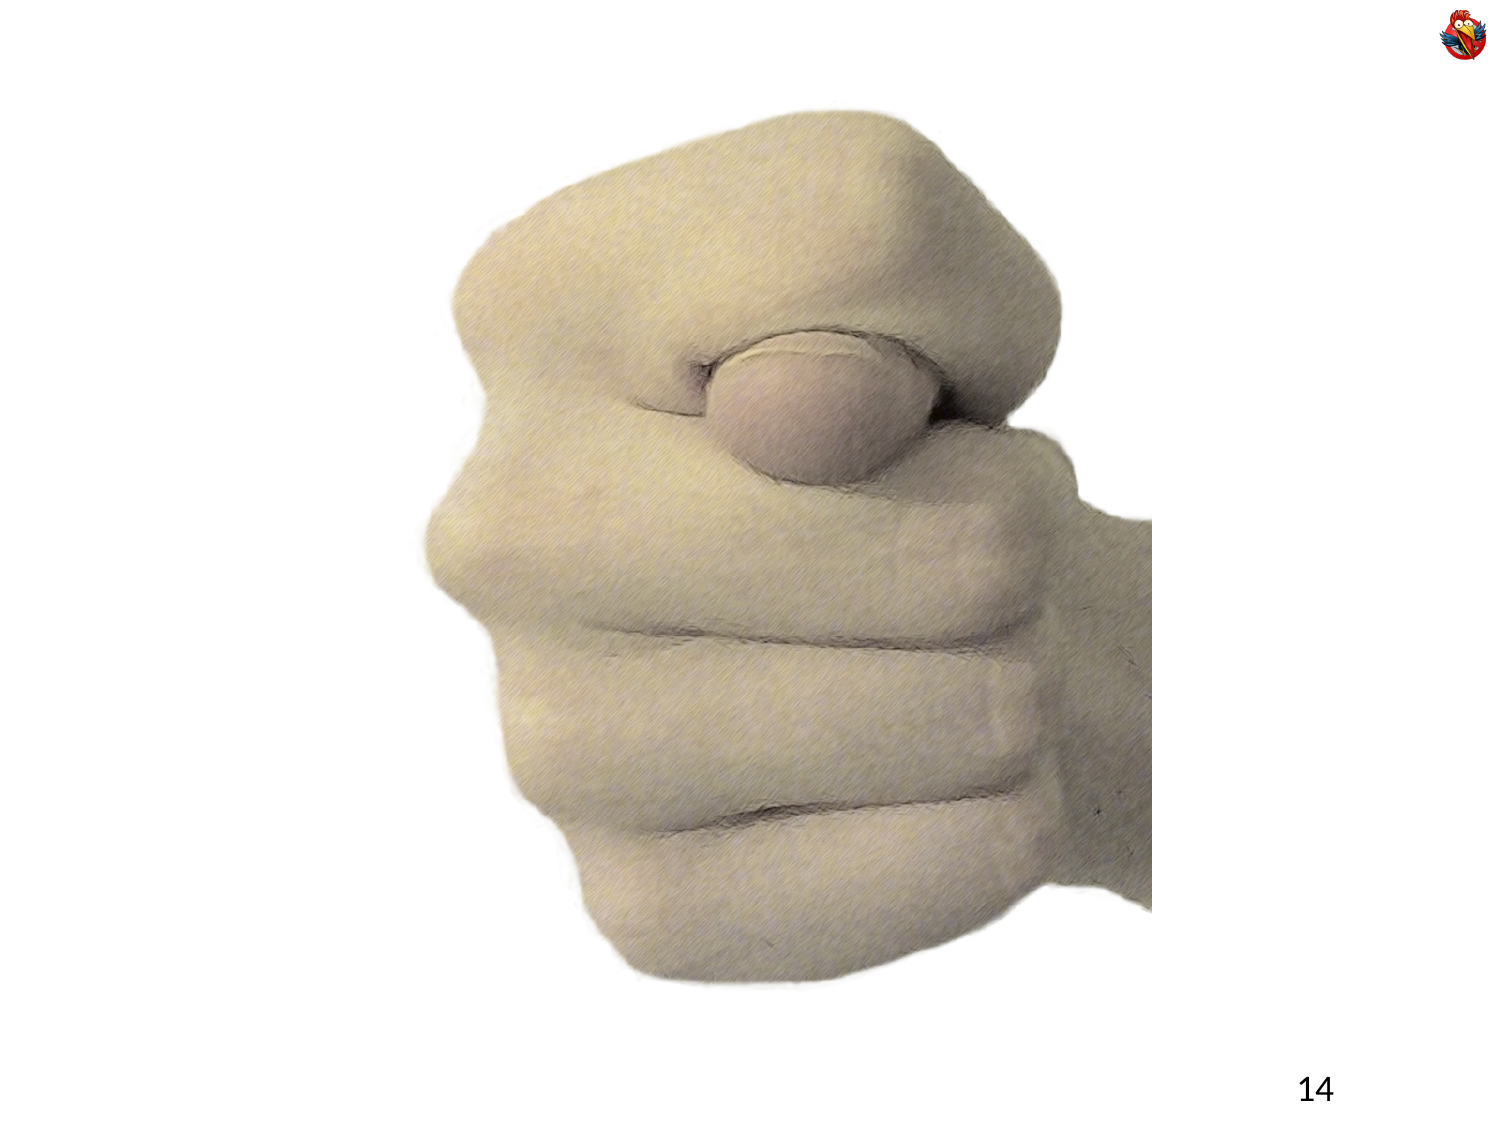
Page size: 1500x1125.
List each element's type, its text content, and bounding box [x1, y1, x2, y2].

slide_number 14 [1281, 1056, 1430, 1117]
picture [371, 66, 1152, 1026]
picture [1439, 10, 1495, 60]
